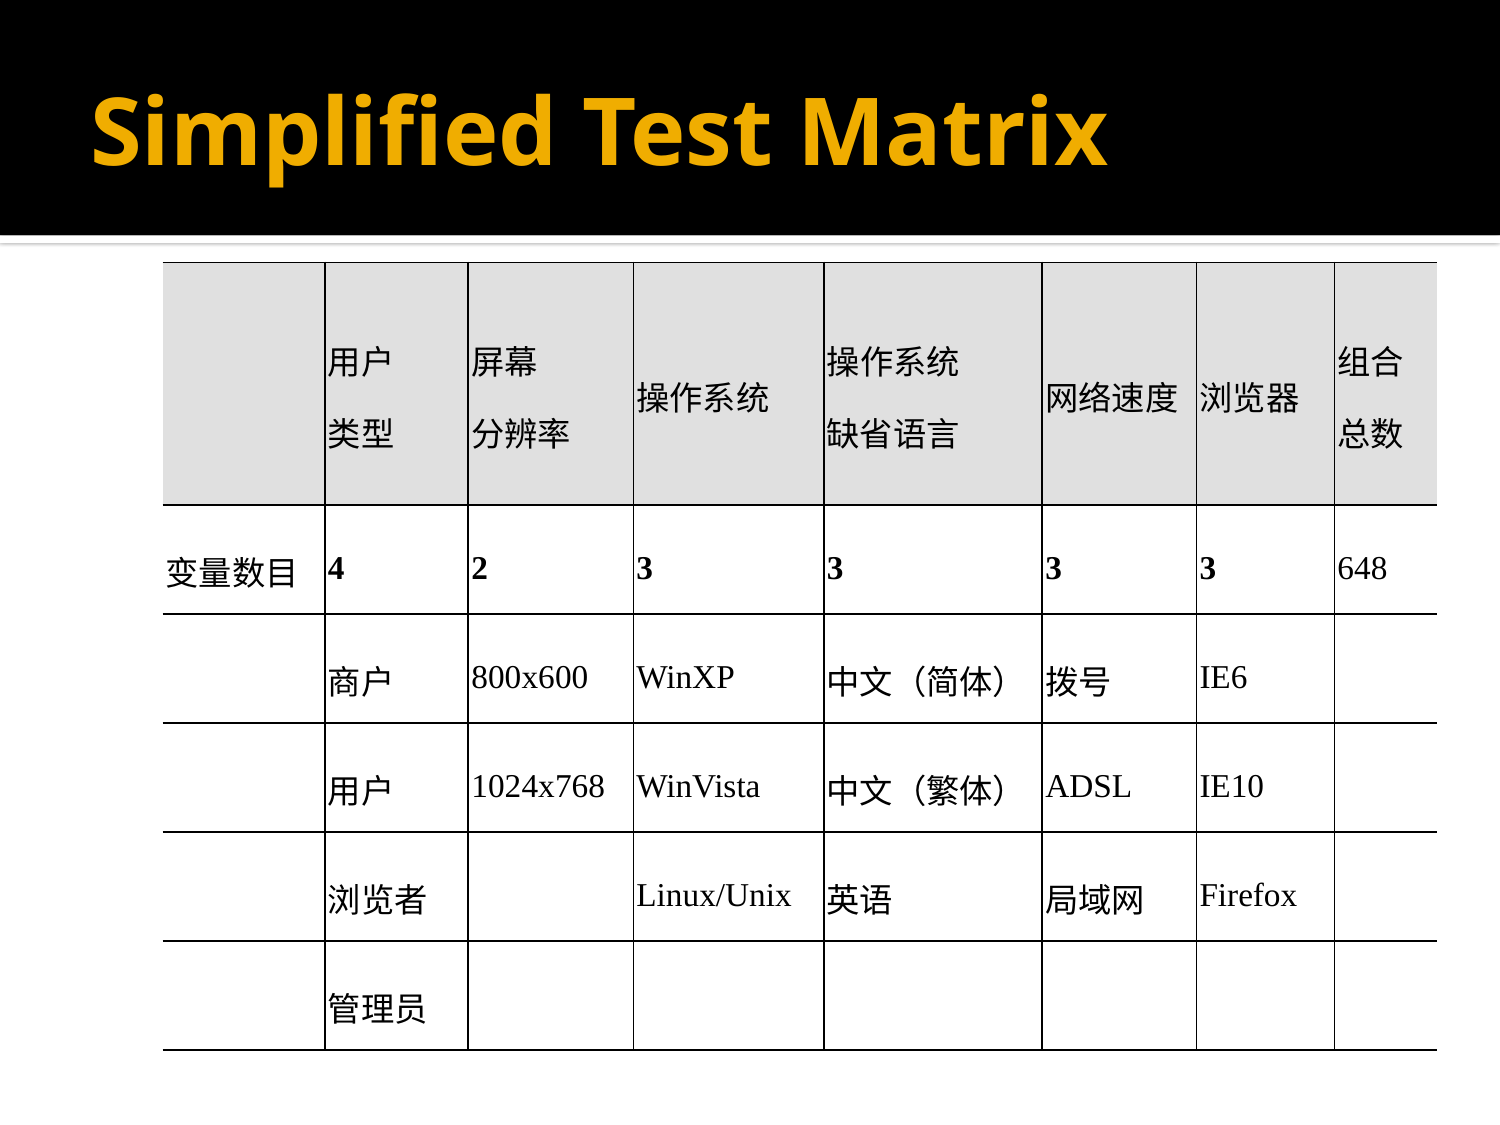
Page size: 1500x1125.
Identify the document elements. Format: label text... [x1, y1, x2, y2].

table_cell [469, 942, 633, 1049]
table_cell 4 [326, 506, 467, 613]
title Simplified Test Matrix [75, 25, 1425, 231]
table_header [163, 263, 324, 504]
table_cell IE6 [1197, 615, 1334, 722]
table_cell 管理员 [326, 942, 467, 1049]
table_header 网络速度 [1043, 263, 1196, 504]
table_cell 变量数目 [163, 506, 324, 613]
table_cell 3 [1197, 506, 1334, 613]
table_cell Firefox [1197, 833, 1334, 940]
table_cell [1335, 724, 1437, 831]
table_cell 英语 [825, 833, 1041, 940]
table_cell [1197, 942, 1334, 1049]
table_header 用户 类型 [326, 263, 467, 504]
table_cell 3 [1043, 506, 1196, 613]
table_cell 2 [469, 506, 633, 613]
table_cell [163, 942, 324, 1049]
table_cell [1043, 942, 1196, 1049]
table_cell 648 [1335, 506, 1437, 613]
table_cell Linux/Unix [634, 833, 823, 940]
table_cell 局域网 [1043, 833, 1196, 940]
table_cell [163, 833, 324, 940]
table_cell 3 [825, 506, 1041, 613]
table_header 浏览器 [1197, 263, 1334, 504]
table_cell WinXP [634, 615, 823, 722]
table_cell ADSL [1043, 724, 1196, 831]
table_cell [1335, 942, 1437, 1049]
table_cell 拨号 [1043, 615, 1196, 722]
table_cell [469, 833, 633, 940]
table_cell 1024x768 [469, 724, 633, 831]
table_header 屏幕 分辨率 [469, 263, 633, 504]
table_header 组合 总数 [1335, 263, 1437, 504]
table_cell [1335, 833, 1437, 940]
table_cell [634, 942, 823, 1049]
table_cell 用户 [326, 724, 467, 831]
table_cell [1335, 615, 1437, 722]
table_cell 中文（繁体） [825, 724, 1041, 831]
table_cell IE10 [1197, 724, 1334, 831]
table_header 操作系统 缺省语言 [825, 263, 1041, 504]
table_cell 800x600 [469, 615, 633, 722]
table_header 操作系统 [634, 263, 823, 504]
table_cell [163, 615, 324, 722]
table_cell 中文（简体） [825, 615, 1041, 722]
table_cell [825, 942, 1041, 1049]
table_cell 3 [634, 506, 823, 613]
table_cell WinVista [634, 724, 823, 831]
table_cell 浏览者 [326, 833, 467, 940]
table_cell [163, 724, 324, 831]
table_cell 商户 [326, 615, 467, 722]
